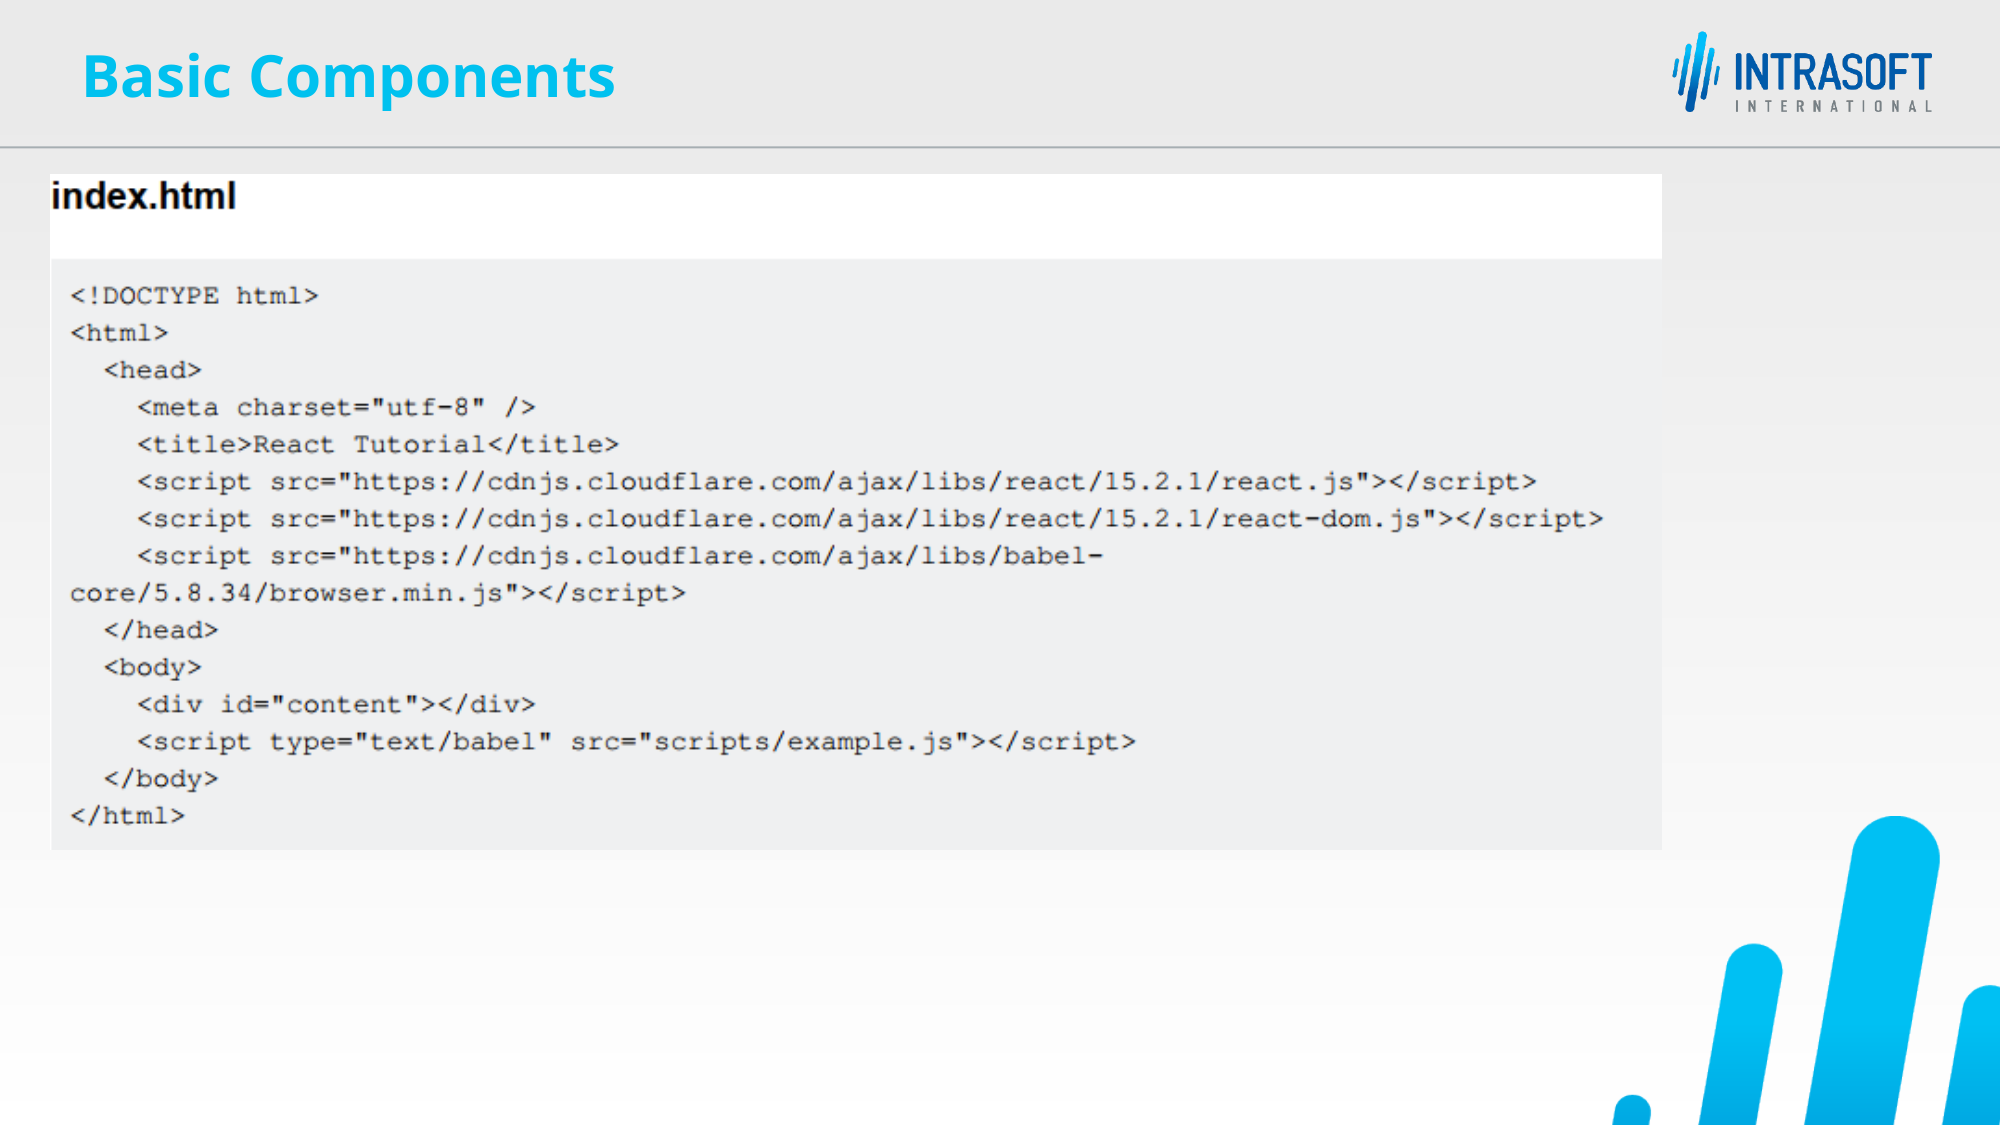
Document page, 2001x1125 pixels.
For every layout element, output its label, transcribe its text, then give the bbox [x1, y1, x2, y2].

picture [1651, 24, 1953, 120]
text_box Basic Components [66, 0, 1626, 149]
picture [49, 174, 1887, 1125]
picture [1894, 816, 2000, 1125]
